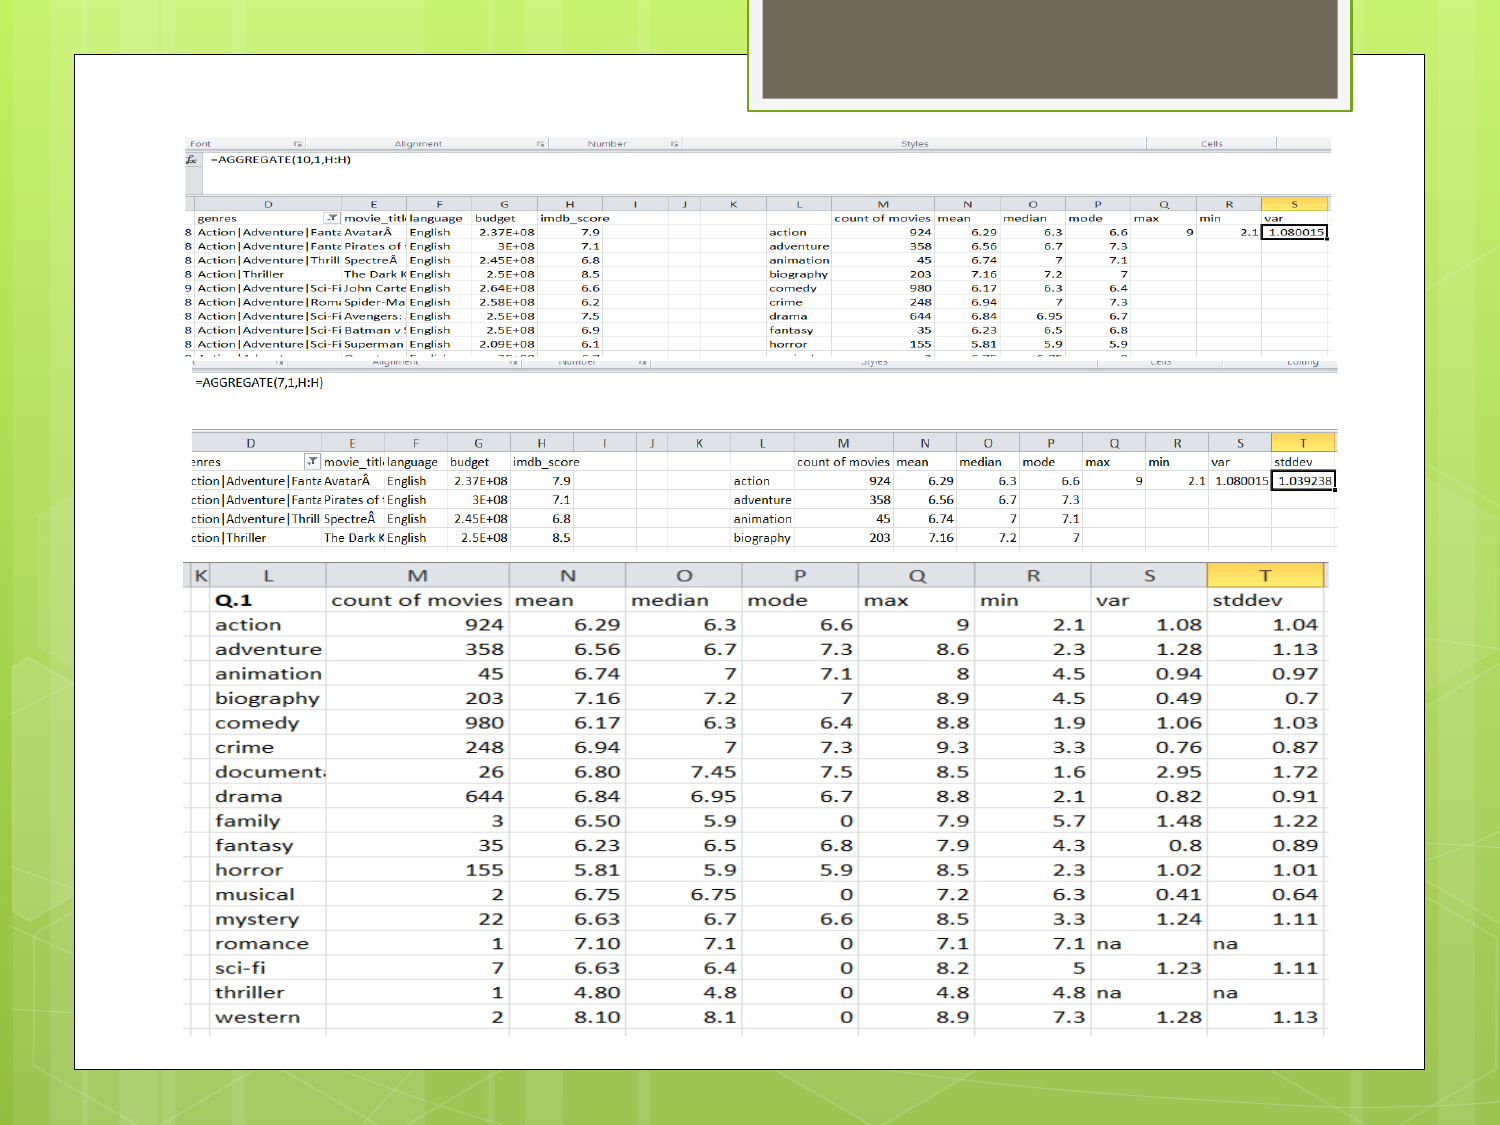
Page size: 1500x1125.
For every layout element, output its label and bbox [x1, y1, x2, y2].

picture [182, 562, 1329, 1036]
picture [191, 361, 1338, 551]
list [184, 136, 1332, 362]
